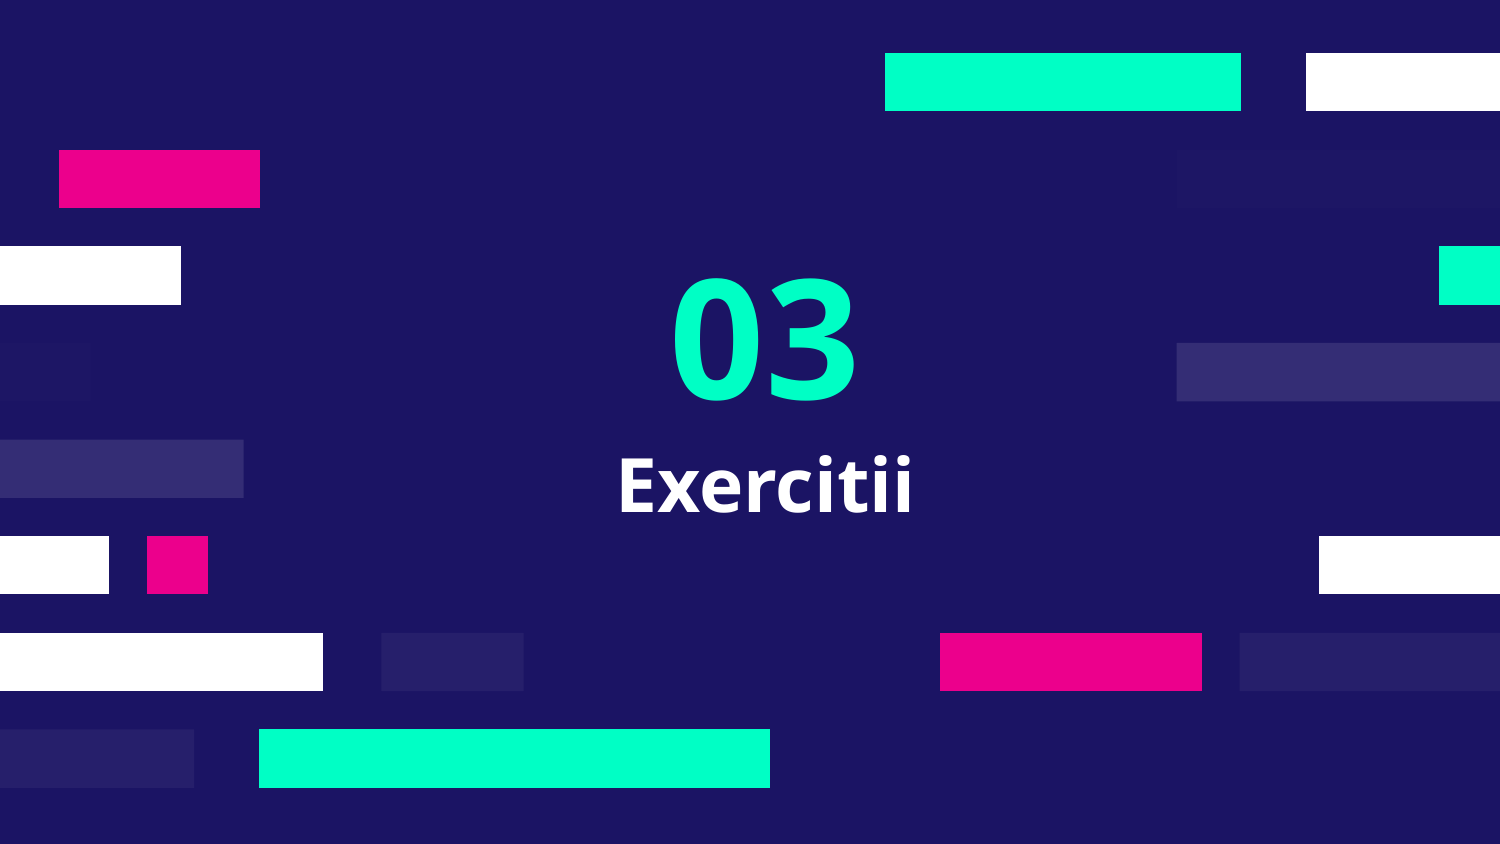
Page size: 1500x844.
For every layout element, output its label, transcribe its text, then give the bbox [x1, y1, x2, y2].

title 03 [74, 352, 1457, 434]
title Exercitii [74, 445, 1457, 519]
